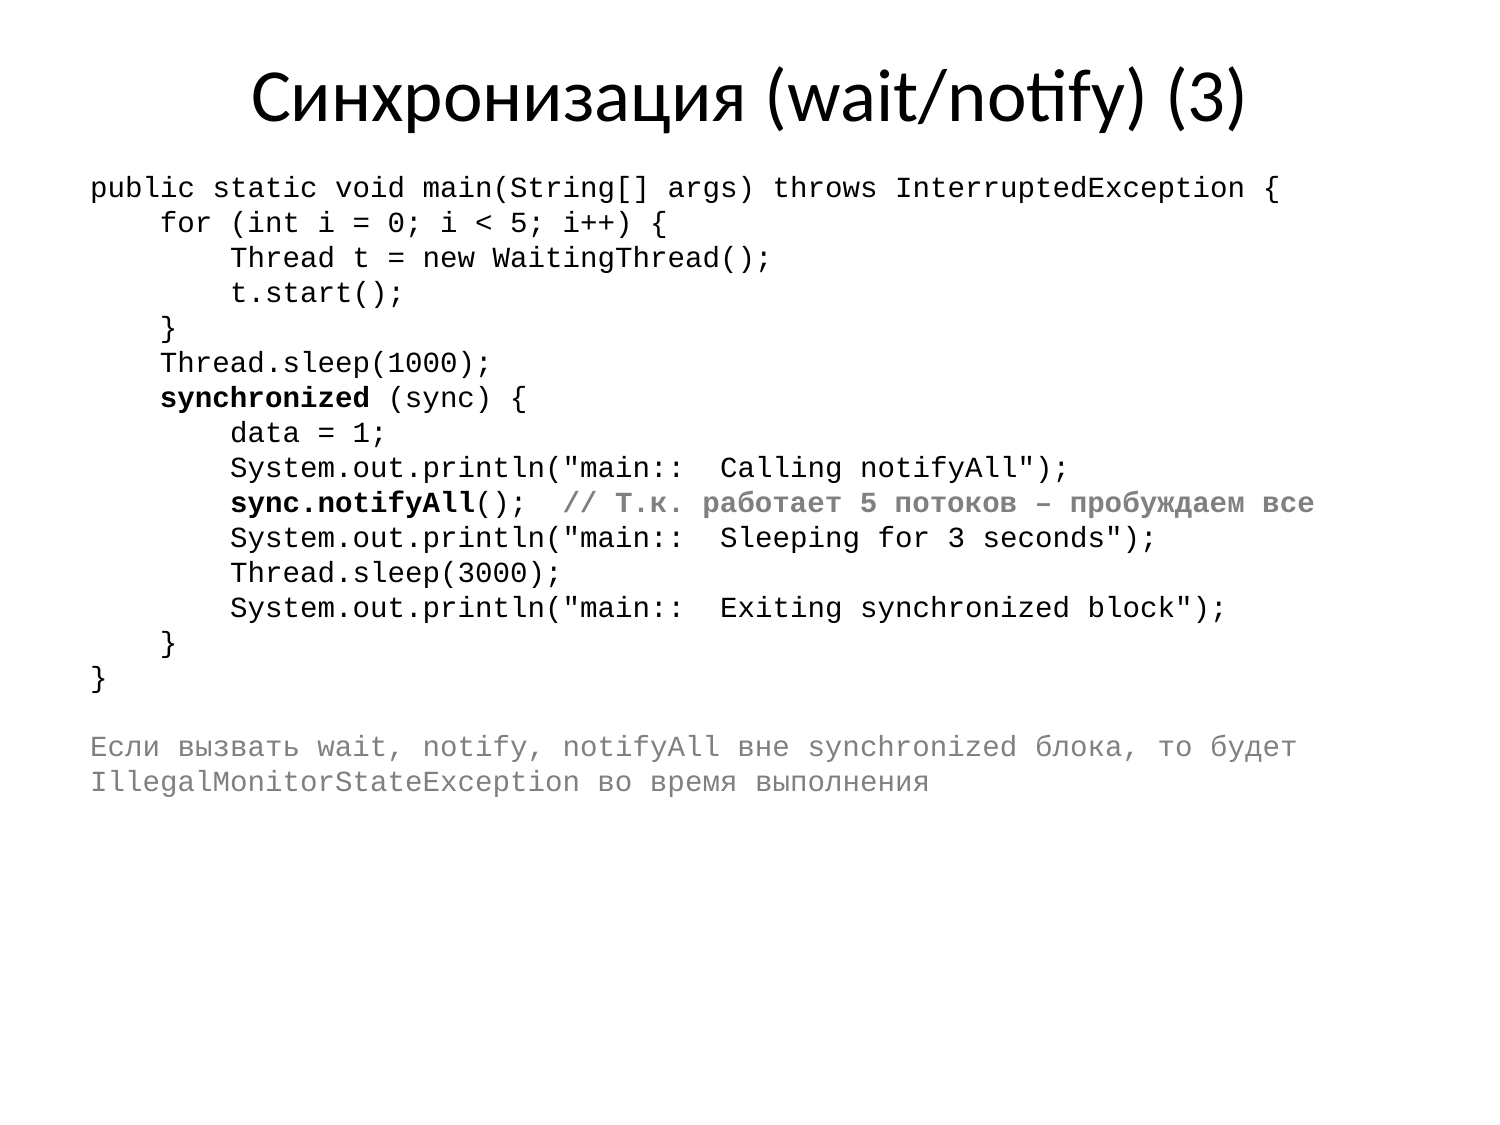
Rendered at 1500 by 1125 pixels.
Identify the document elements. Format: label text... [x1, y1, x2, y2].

list public static void main(String[] args) throws InterruptedException { for (int i = 0; i < 5; i++) { Thread t = new WaitingThread(); t.start(); } Thread.sleep(1000); synchronized (sync) { data = 1; System.out.println("main:: Calling notifyAll"); sync.notifyAll(); // Т.к. работает 5 потоков – пробуждаем все System.out.println("main:: Sleeping for 3 seconds"); Thread.sleep(3000); System.out.println("main:: Exiting synchronized block"); } } Если вызвать wait, notify, notifyAll вне synchronized блока, то будет IllegalMonitorStateException во время выполнения [75, 160, 1425, 1059]
title Синхронизация (wait/notify) (3) [75, 45, 1425, 138]
